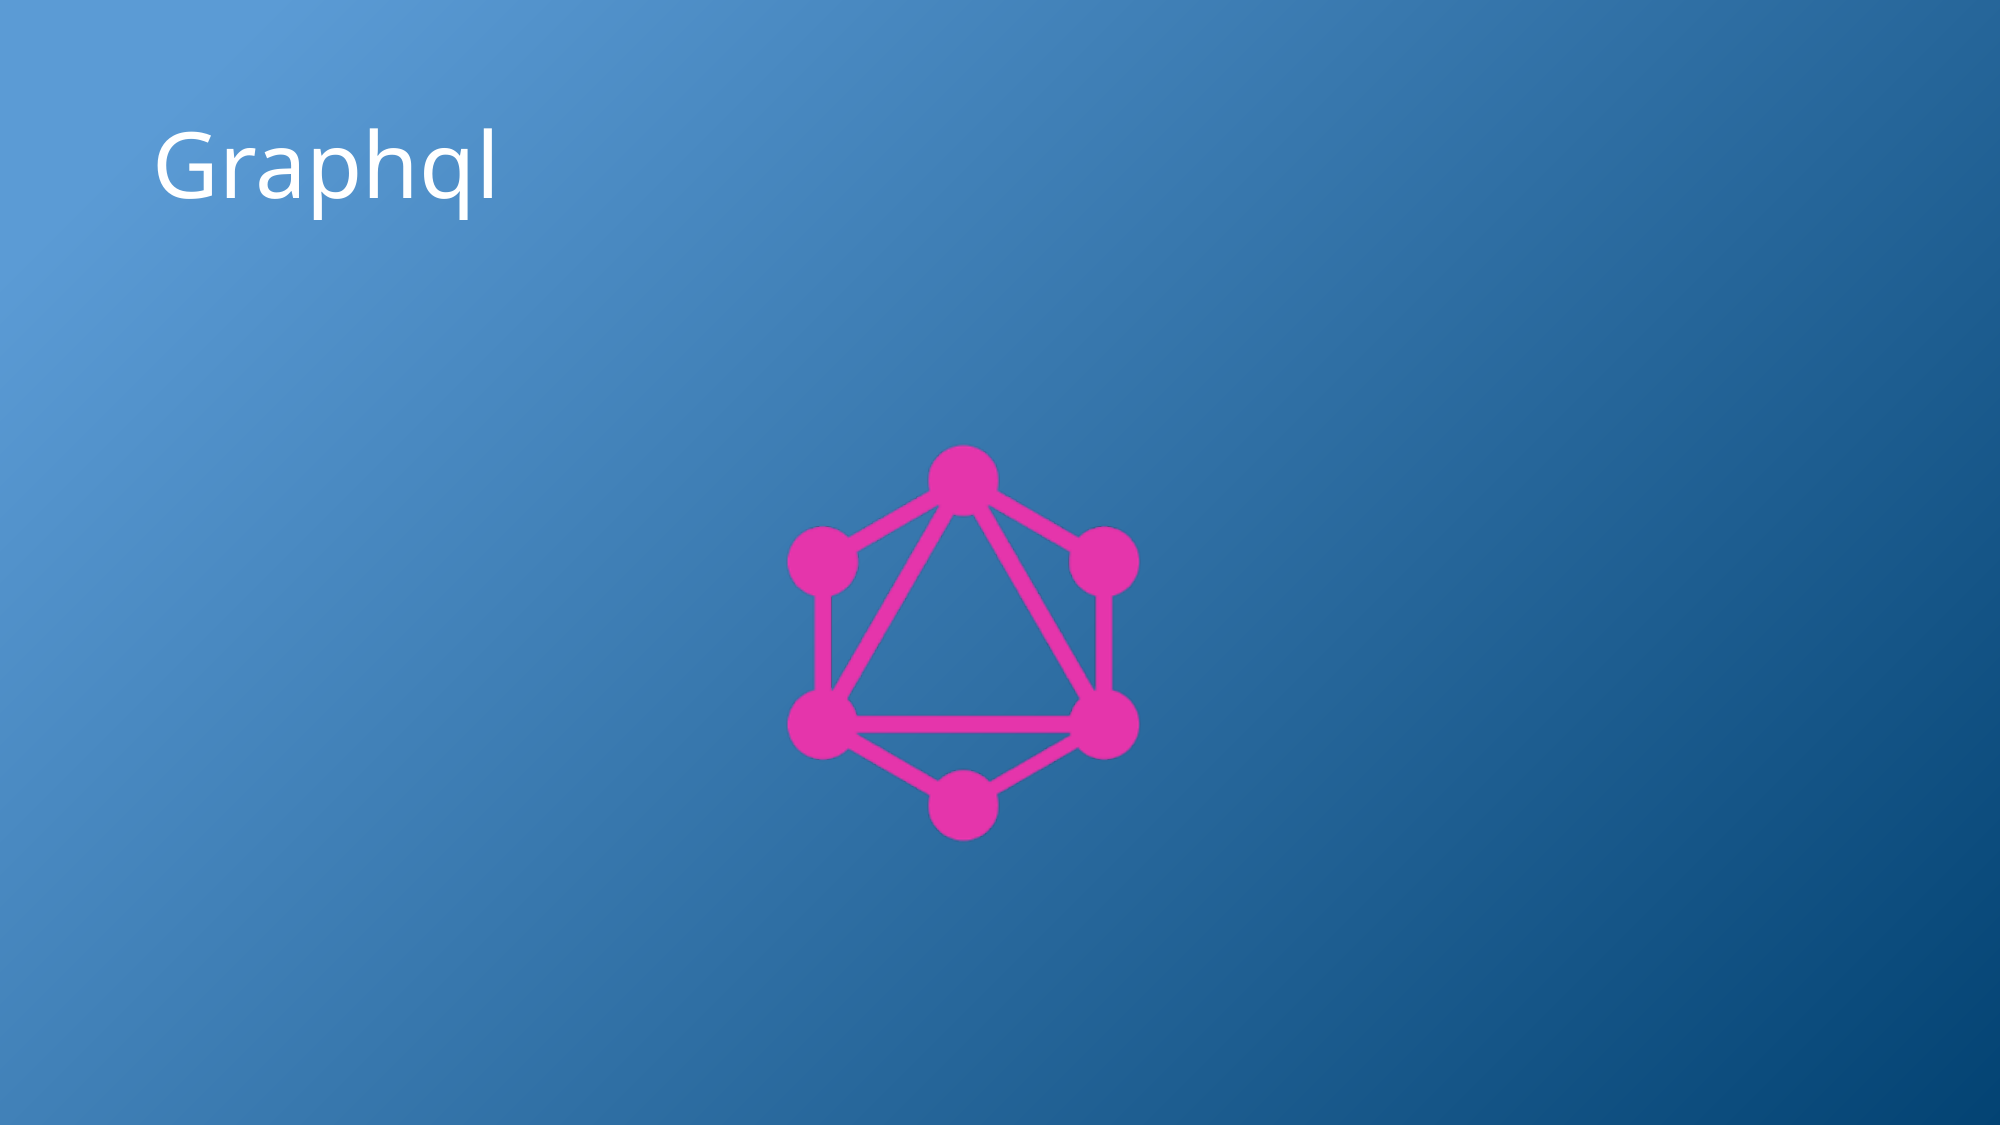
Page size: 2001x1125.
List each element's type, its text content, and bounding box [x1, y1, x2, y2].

title Graphql [137, 59, 1863, 278]
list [738, 414, 1194, 868]
